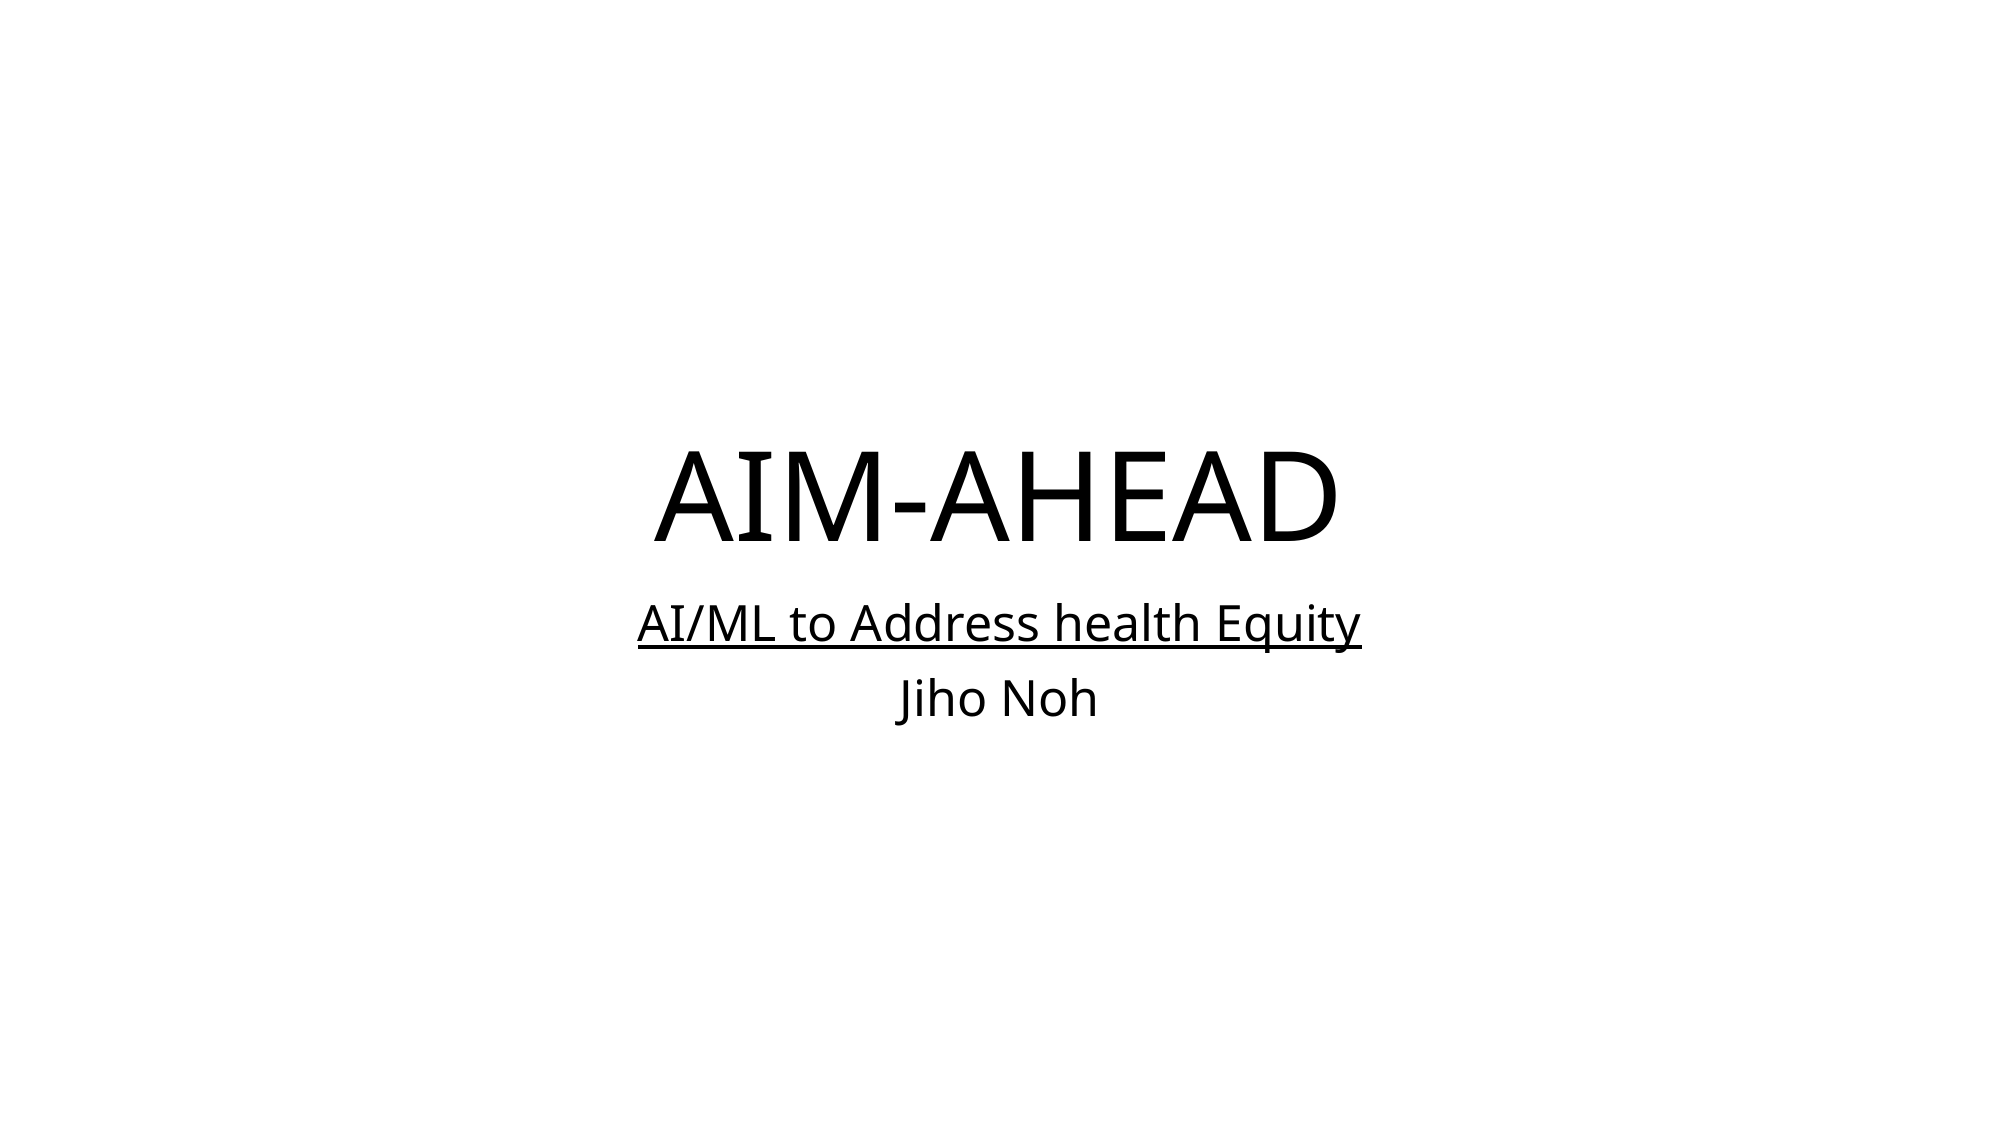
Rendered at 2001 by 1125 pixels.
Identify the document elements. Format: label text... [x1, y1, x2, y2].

subtitle AI/ML to Address health Equity Jiho Noh [249, 590, 1750, 863]
title AIM-AHEAD [249, 184, 1750, 576]
